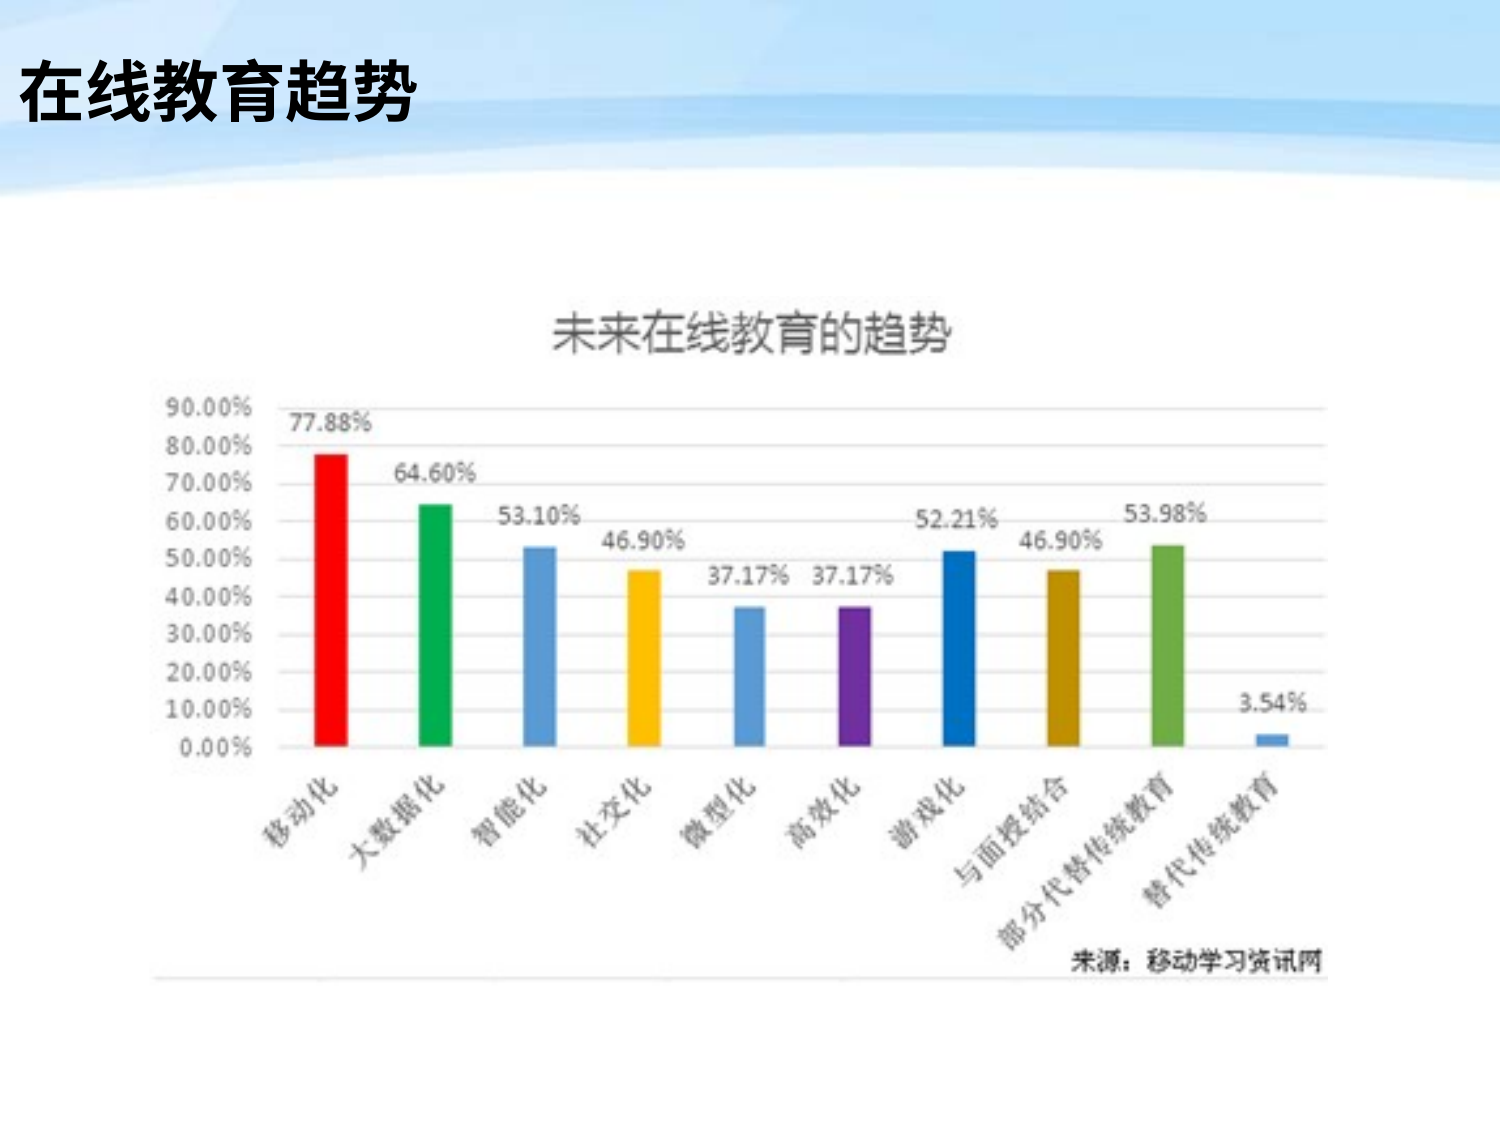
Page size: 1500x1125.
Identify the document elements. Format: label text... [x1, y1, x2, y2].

text_box 在线教育趋势 [4, 42, 1223, 161]
picture [0, 0, 1500, 1125]
